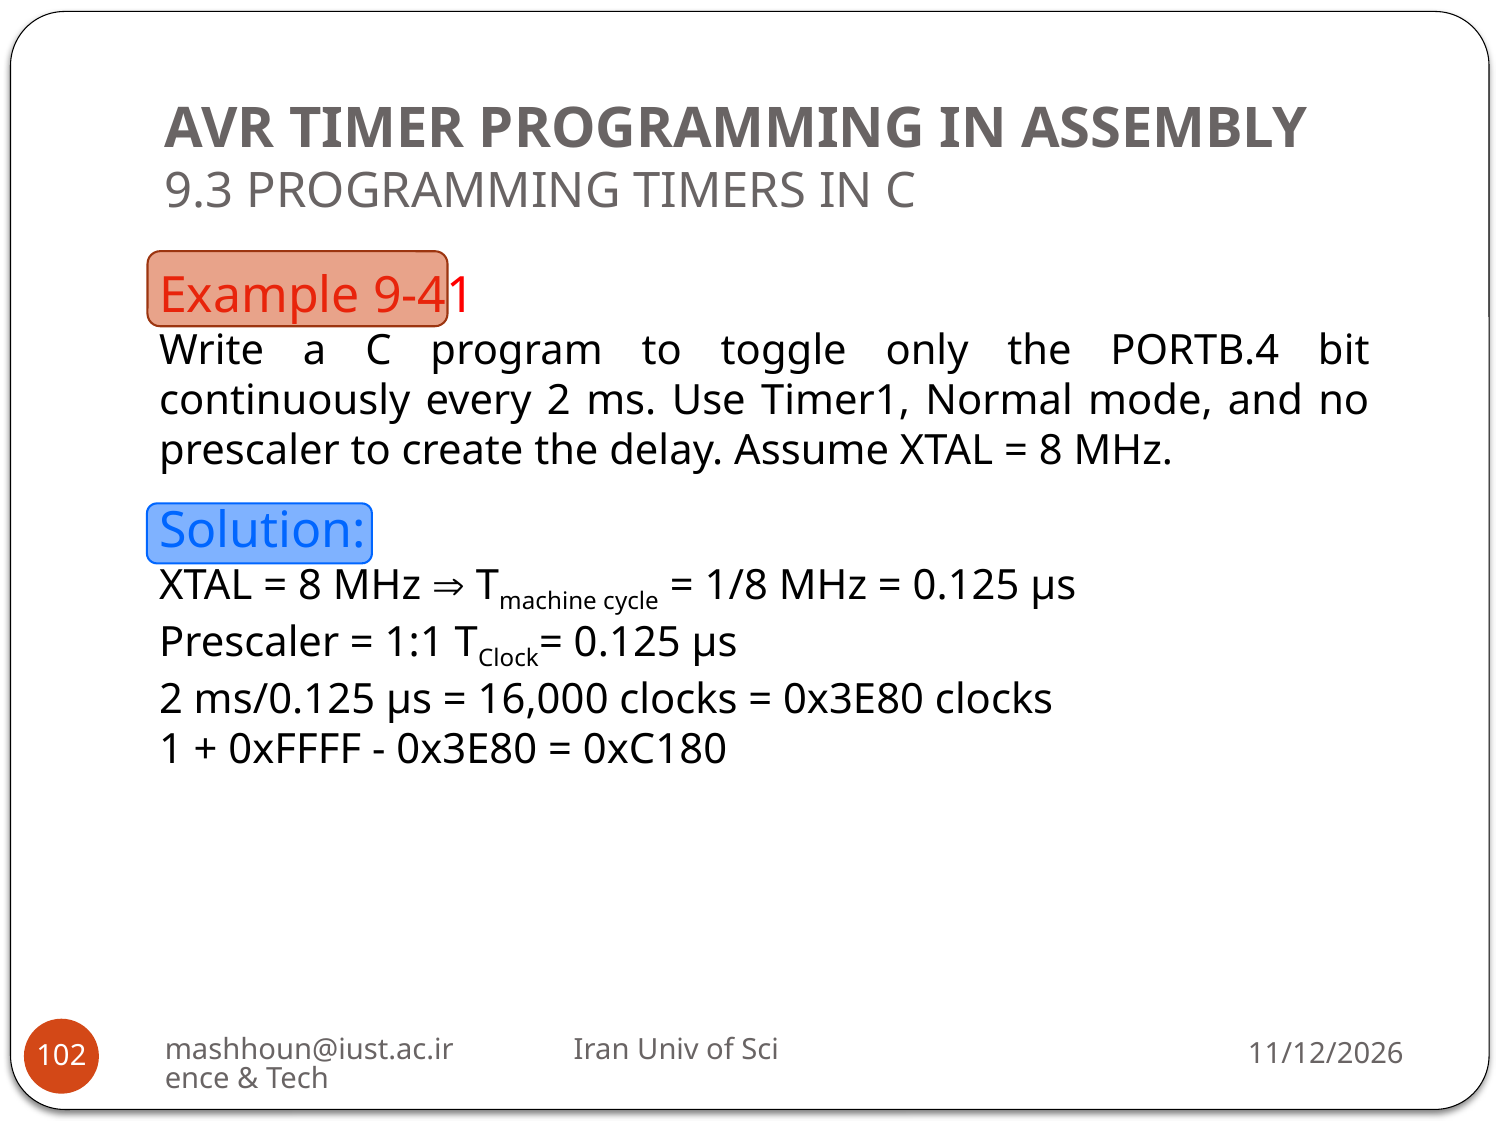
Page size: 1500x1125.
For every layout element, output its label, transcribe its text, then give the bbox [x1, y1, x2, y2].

text_box [145, 502, 373, 565]
text_box [146, 250, 449, 328]
text_box Example 9-41 Write a C program to toggle only the PORTB.4 bit continuously every 2 ms. Use Timer1, Normal mode, and no prescaler to create the delay. Assume XTAL = 8 MHz. Solution: XTAL = 8 MHz  Tmachine cycle = 1/8 MHz = 0.125 µs Prescaler = 1:1 TClock= 0.125 µs 2 ms/0.125 µs = 16,000 clocks = 0x3E80 clocks 1 + 0xFFFF - 0x3E80 = 0xC180 [144, 255, 1385, 779]
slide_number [1012, 1015, 1419, 1094]
slide_number 102 [23, 1018, 99, 1094]
footer mashhoun@iust.ac.ir Iran Univ of Science & Tech [150, 1012, 800, 1088]
title AVR TIMER PROGRAMMING IN ASSEMBLY 9.3 PROGRAMMING TIMERS IN C [150, 45, 1425, 233]
